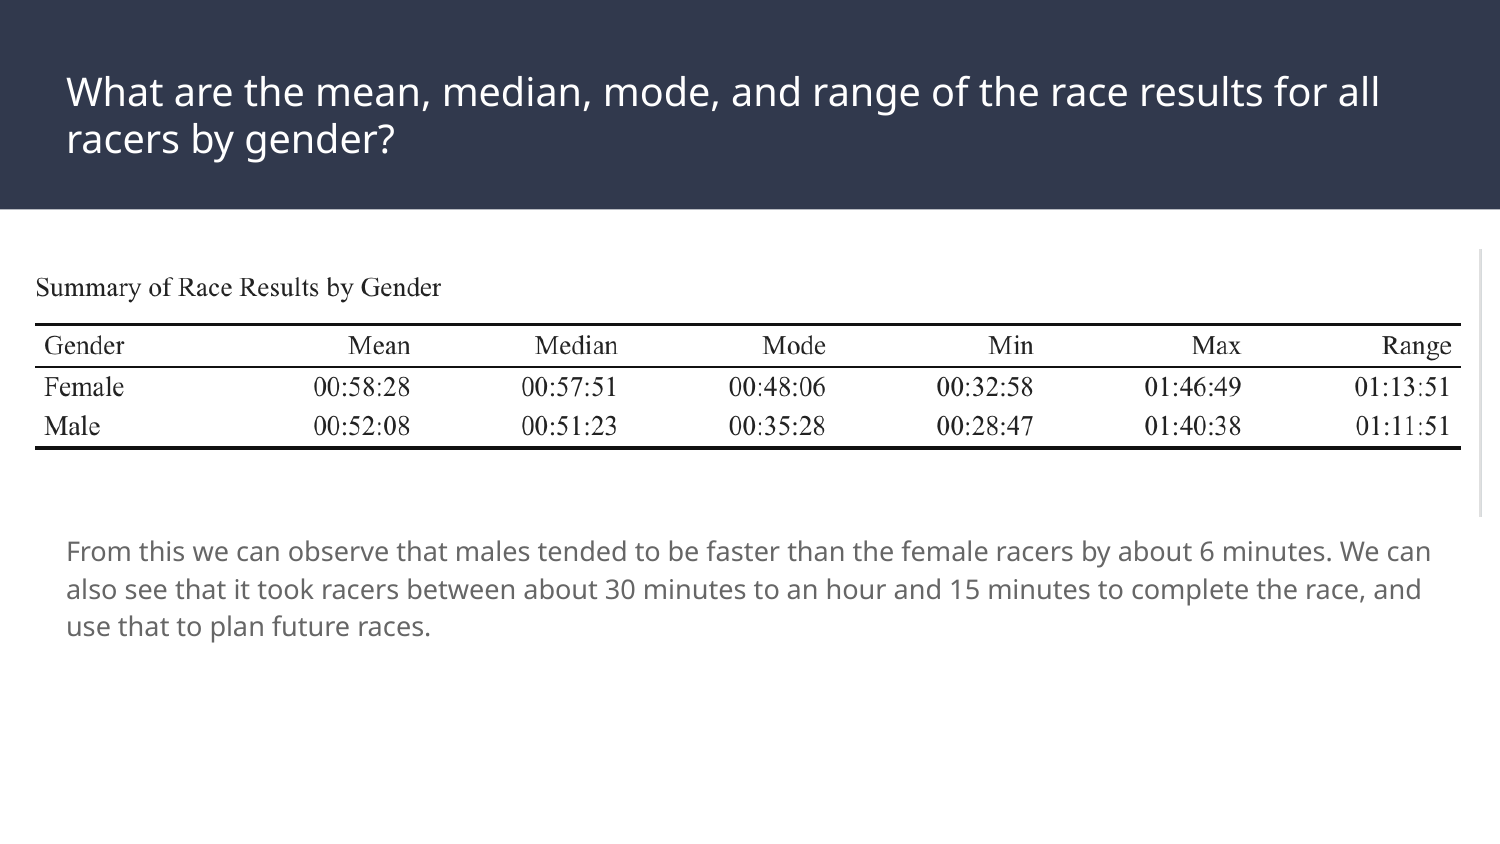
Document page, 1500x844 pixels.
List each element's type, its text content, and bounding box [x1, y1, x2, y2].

picture [18, 249, 1482, 517]
list From this we can observe that males tended to be faster than the female racers by about 6 minutes. We can also see that it took racers between about 30 minutes to an hour and 15 minutes to complete the race, and use that to plan future races. [51, 524, 1449, 783]
title What are the mean, median, mode, and range of the race results for all racers by gender? [51, 51, 1449, 154]
